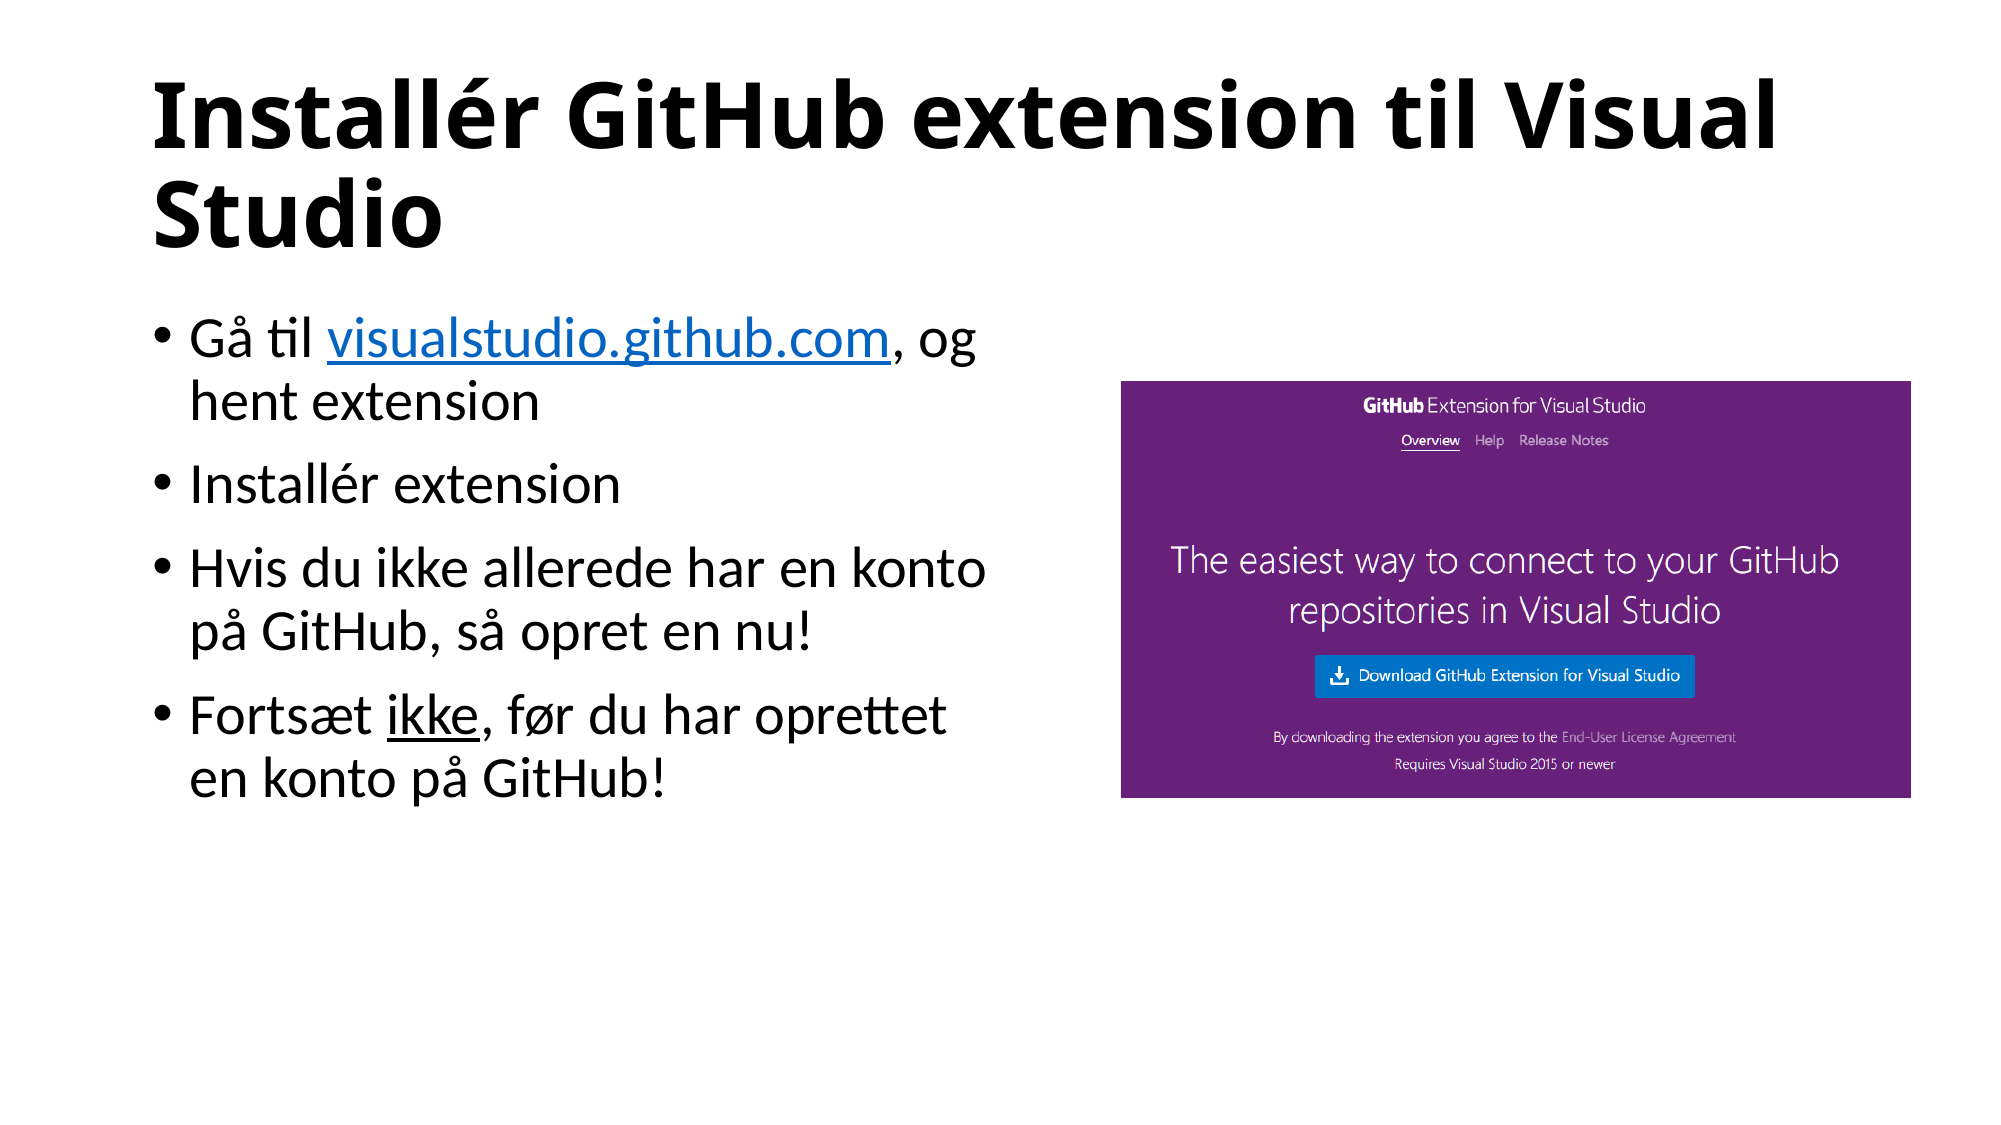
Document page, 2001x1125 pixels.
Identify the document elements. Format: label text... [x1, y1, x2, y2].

picture [1121, 381, 1911, 798]
title Installér GitHub extension til Visual Studio [137, 59, 1863, 278]
list Gå til visualstudio.github.com, og hent extension Installér extension Hvis du ikke allerede har en konto på GitHub, så opret en nu! Fortsæt ikke, før du har oprettet en konto på GitHub! [137, 299, 1028, 1014]
